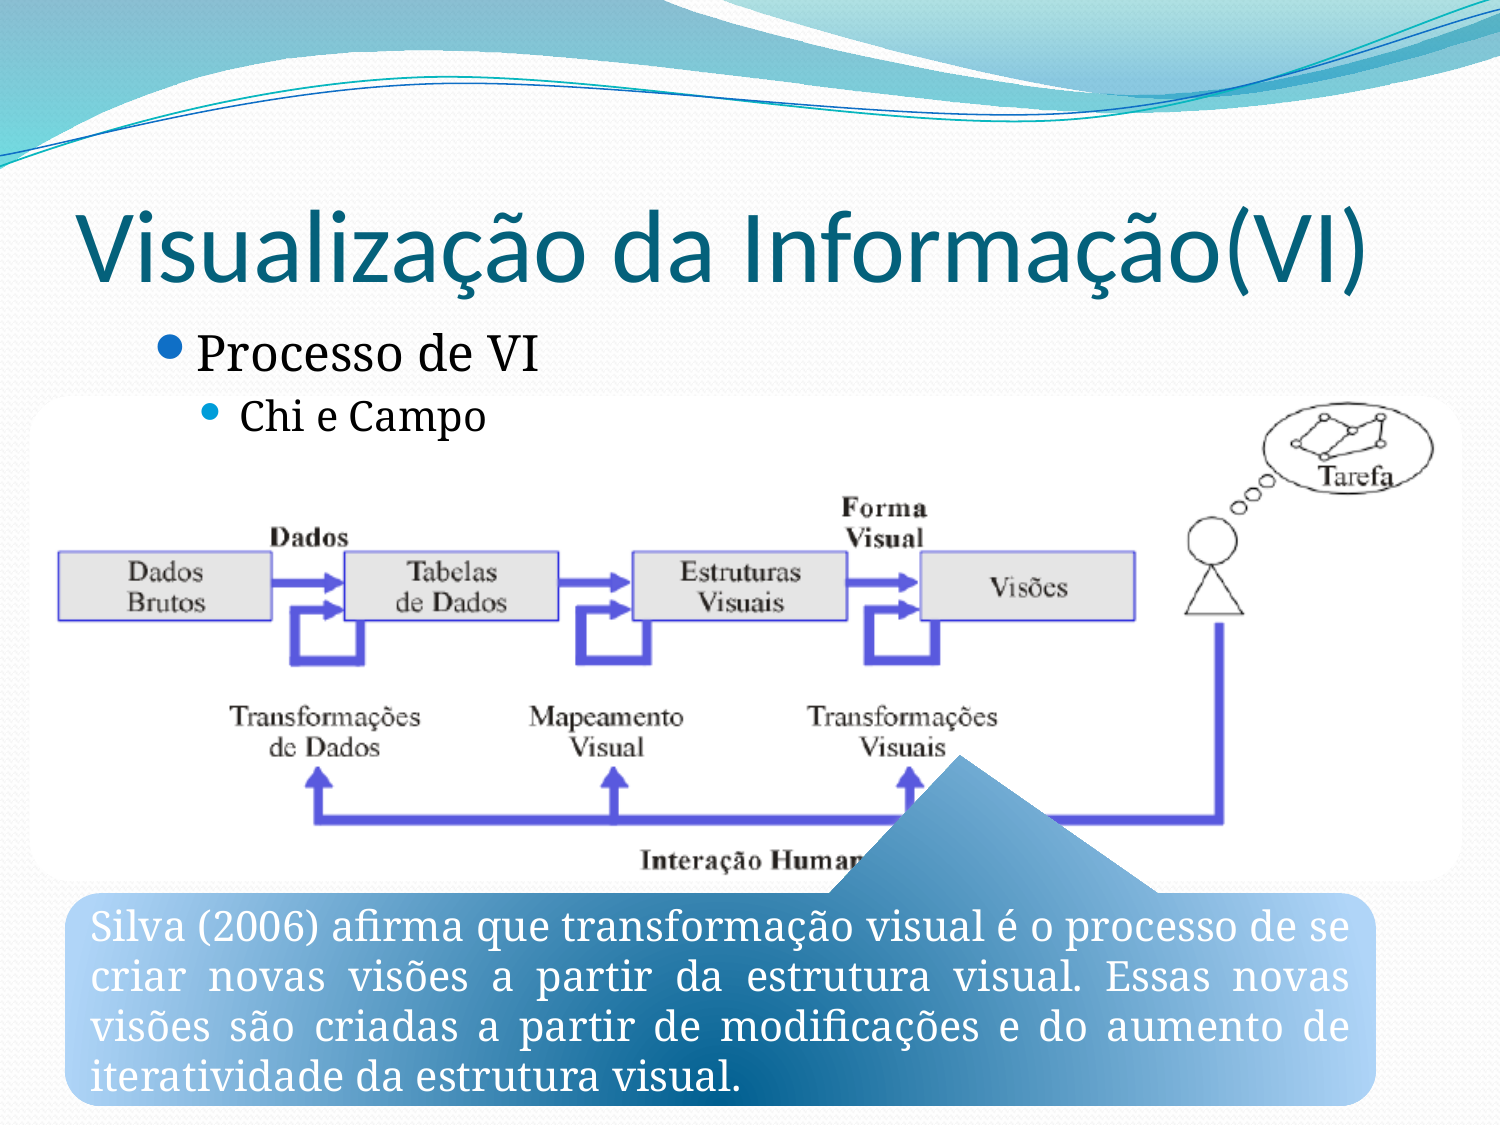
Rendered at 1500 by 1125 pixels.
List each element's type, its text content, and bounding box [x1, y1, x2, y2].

list Processo de VI Chi e Campo [75, 314, 1425, 395]
text_box Silva (2006) afirma que transformação visual é o processo de se criar novas visões a partir da estrutura visual. Essas novas visões são criadas a partir de modificações e do aumento de iteratividade da estrutura visual. [64, 894, 1376, 1106]
title Visualização da Informação(VI) [75, 115, 1425, 303]
picture [29, 395, 1463, 882]
